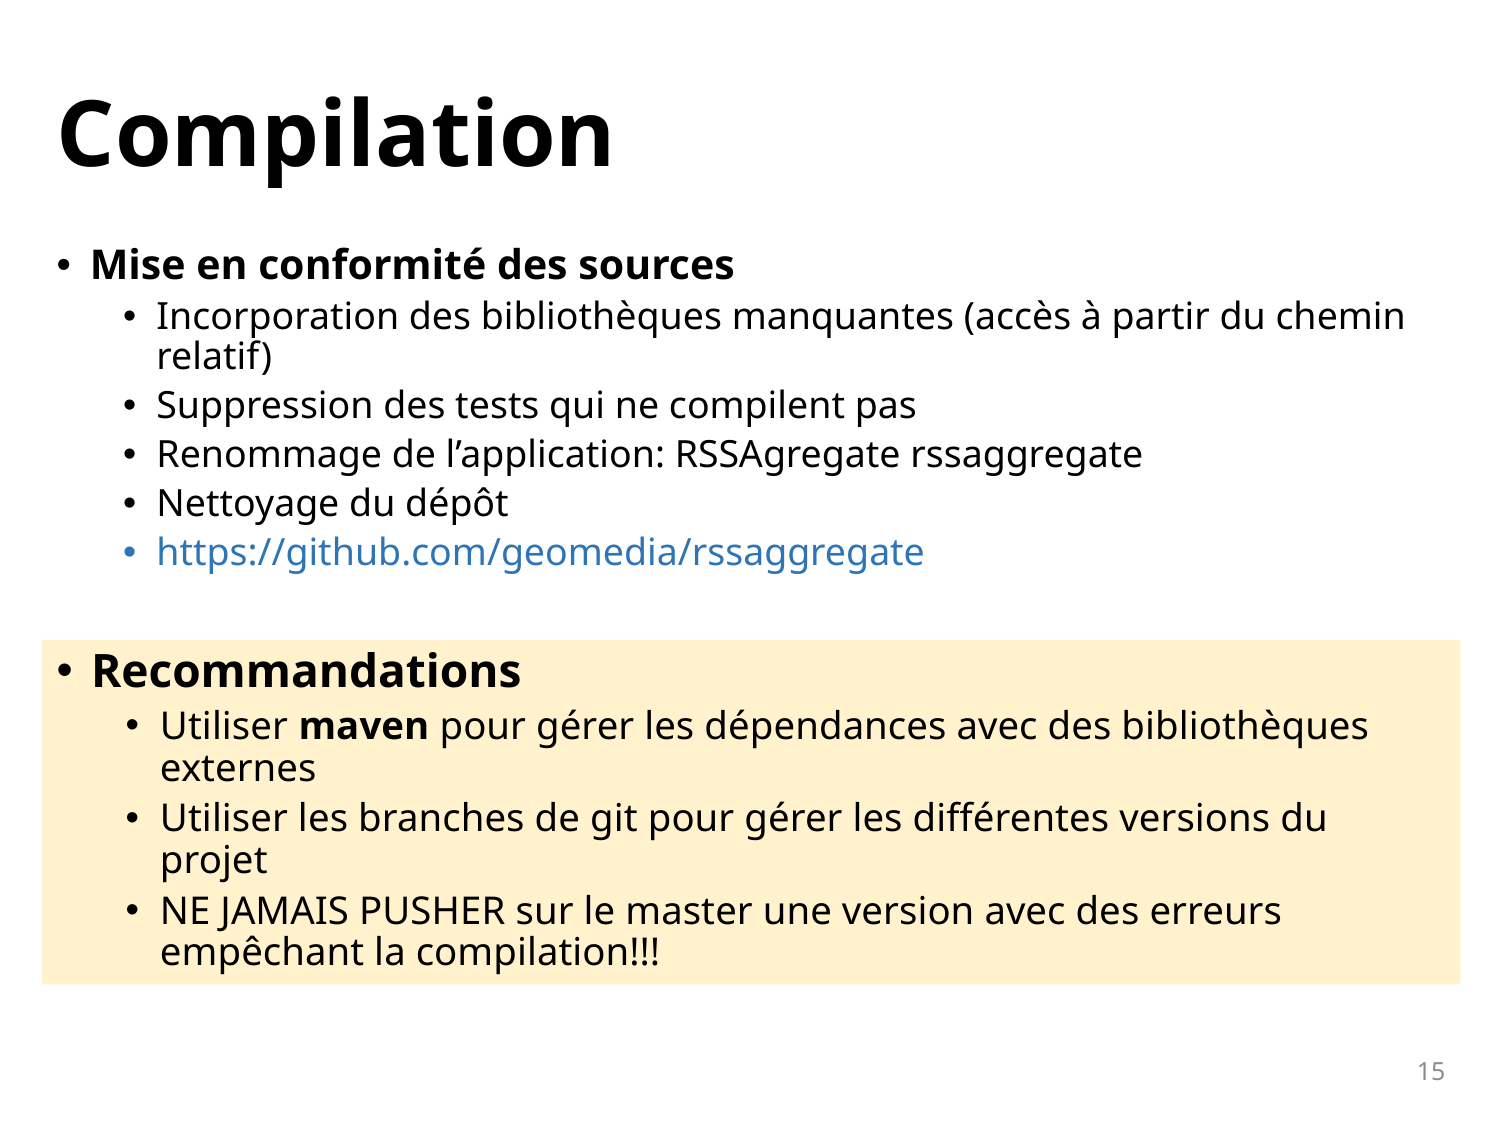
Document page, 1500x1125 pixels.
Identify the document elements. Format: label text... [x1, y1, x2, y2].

slide_number 15 [1059, 1042, 1461, 1103]
title Compilation [41, 59, 1461, 215]
text_box Recommandations Utiliser maven pour gérer les dépendances avec des bibliothèques externes Utiliser les branches de git pour gérer les différentes versions du projet NE JAMAIS PUSHER sur le master une version avec des erreurs empêchant la compilation!!! [41, 639, 1461, 985]
